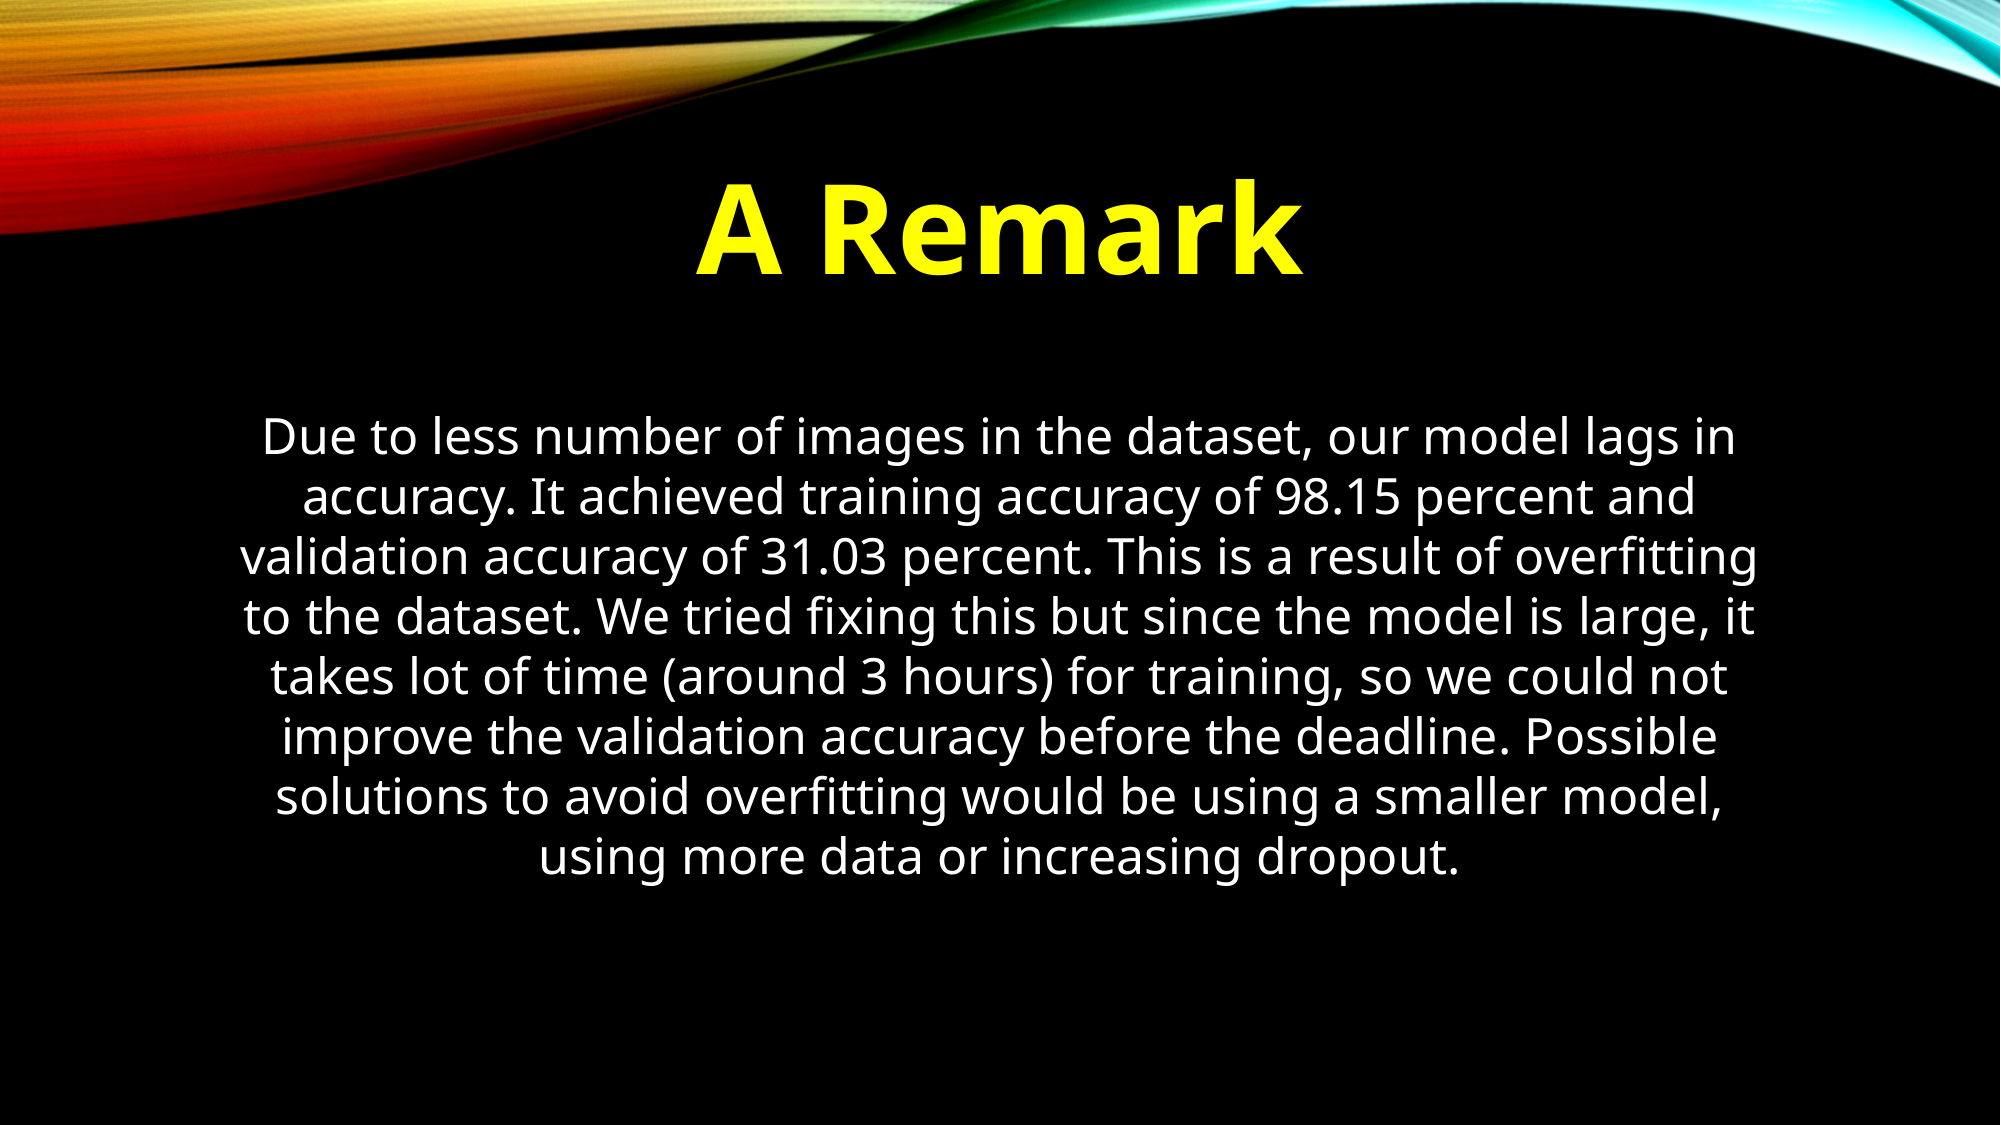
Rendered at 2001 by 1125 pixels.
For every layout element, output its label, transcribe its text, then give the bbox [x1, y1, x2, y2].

text_box A Remark [350, 142, 1650, 308]
text_box Due to less number of images in the dataset, our model lags in accuracy. It achieved training accuracy of 98.15 percent and validation accuracy of 31.03 percent. This is a result of overfitting to the dataset. We tried fixing this but since the model is large, it takes lot of time (around 3 hours) for training, so we could not improve the validation accuracy before the deadline. Possible solutions to avoid overfitting would be using a smaller model, using more data or increasing dropout. [211, 397, 1789, 892]
picture [0, 0, 2000, 237]
